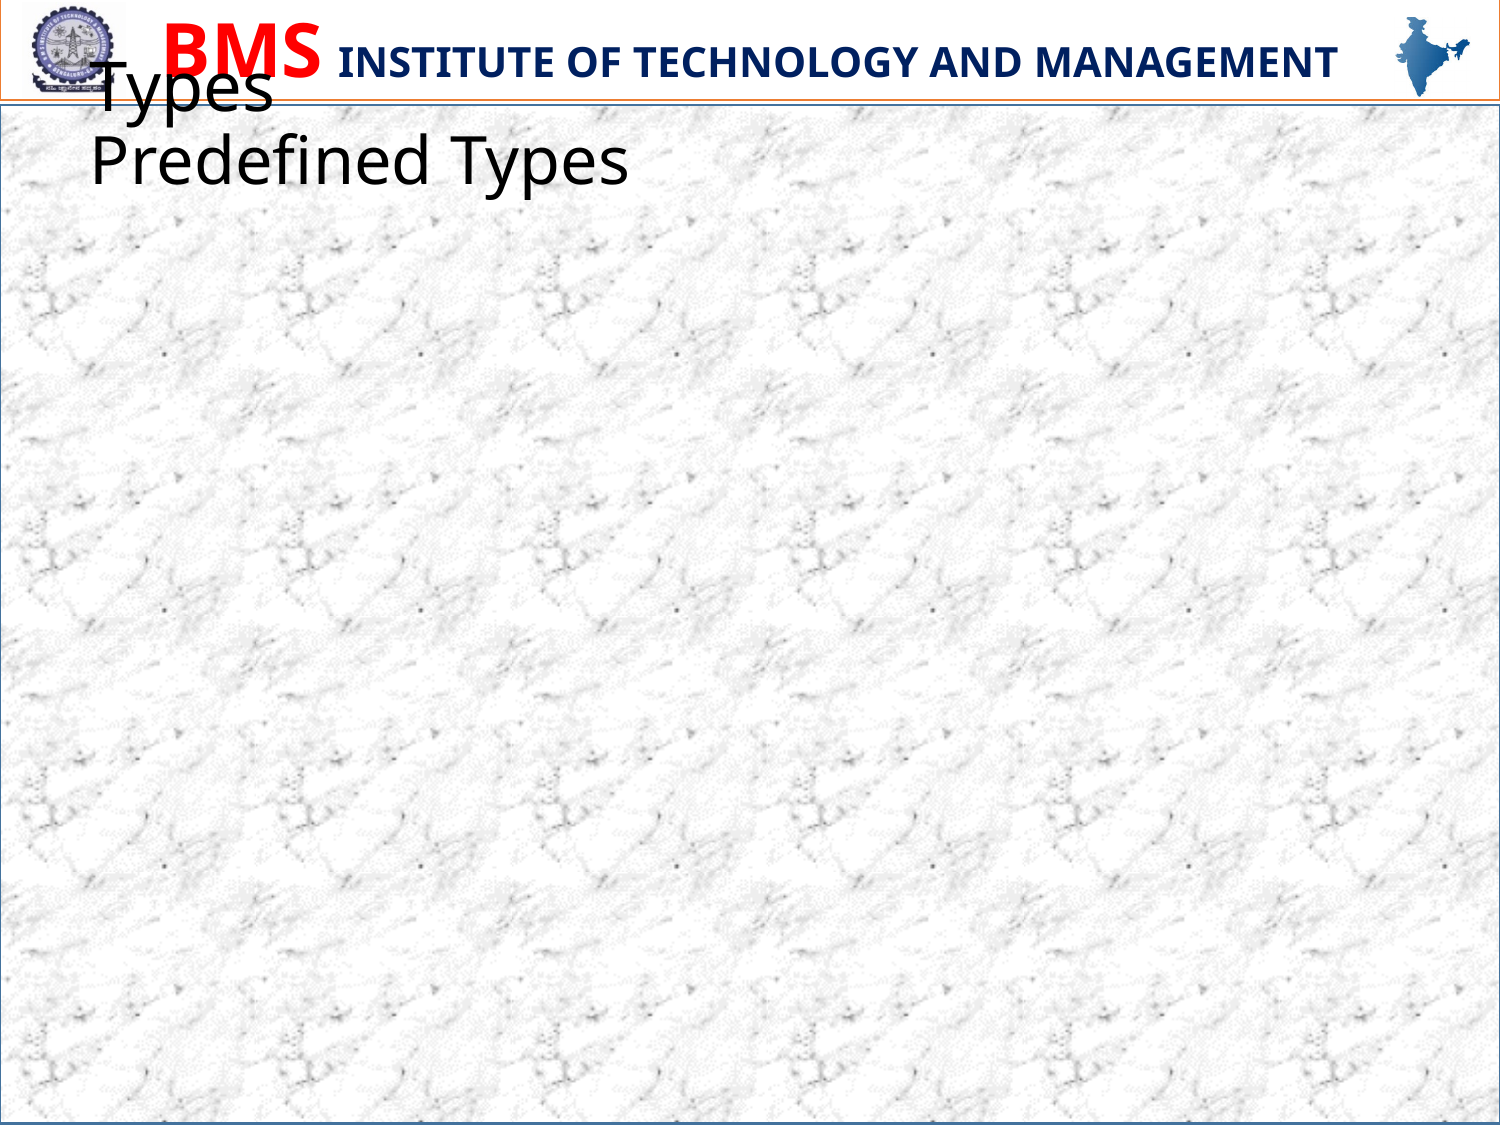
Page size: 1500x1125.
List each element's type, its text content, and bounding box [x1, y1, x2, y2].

picture [22, 2, 126, 98]
picture [1394, 17, 1471, 98]
picture [1, 106, 1499, 1122]
title Types Predefined Types [75, 45, 1425, 233]
